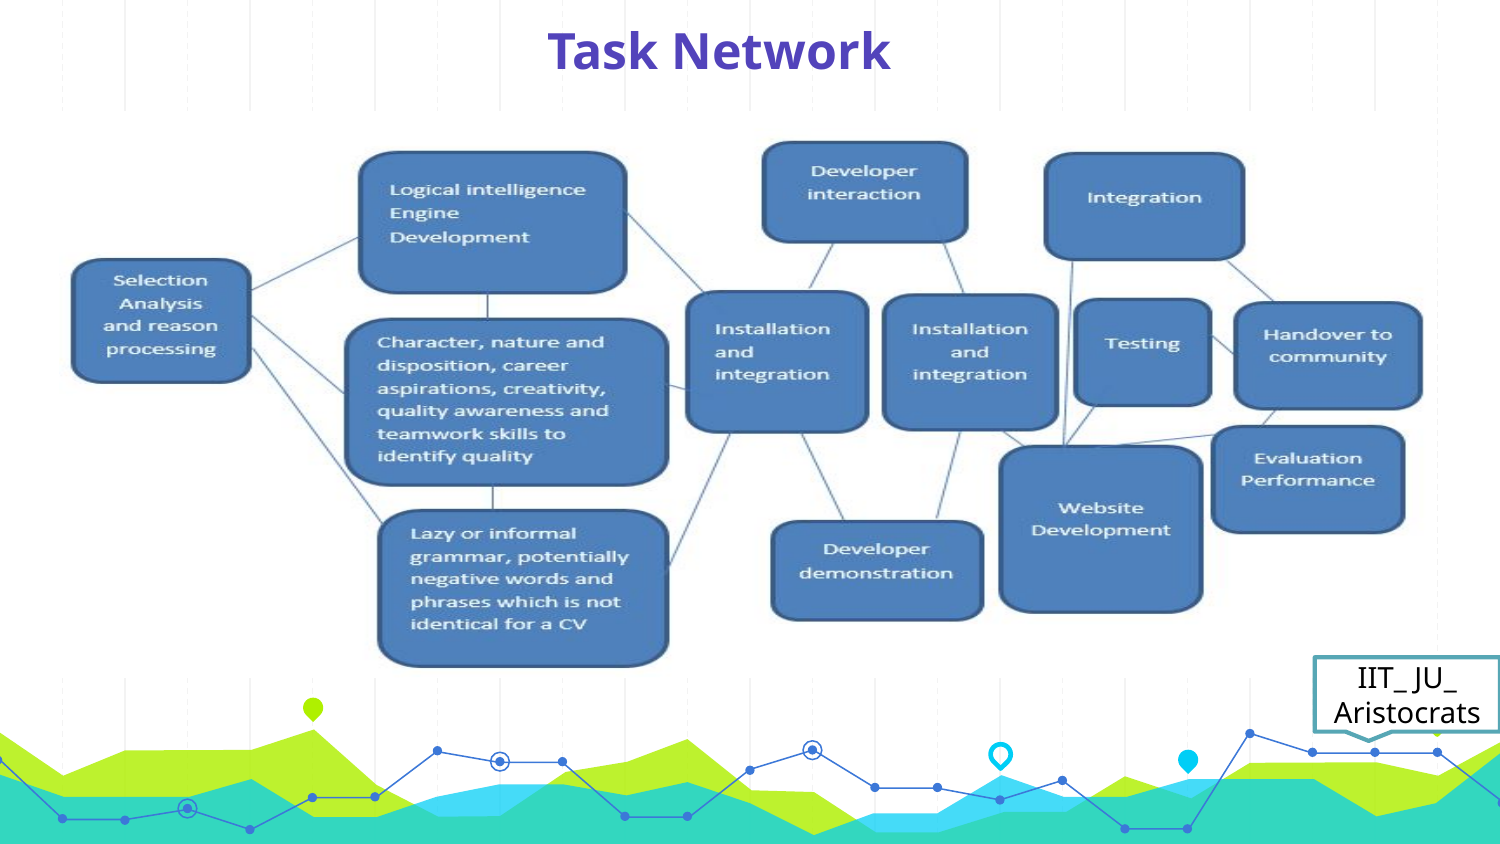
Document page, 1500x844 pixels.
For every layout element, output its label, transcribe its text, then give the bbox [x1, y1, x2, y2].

picture [58, 110, 1432, 678]
title Task Network [107, 0, 1332, 95]
text_box IIT_ JU_ Aristocrats [1312, 655, 1500, 743]
